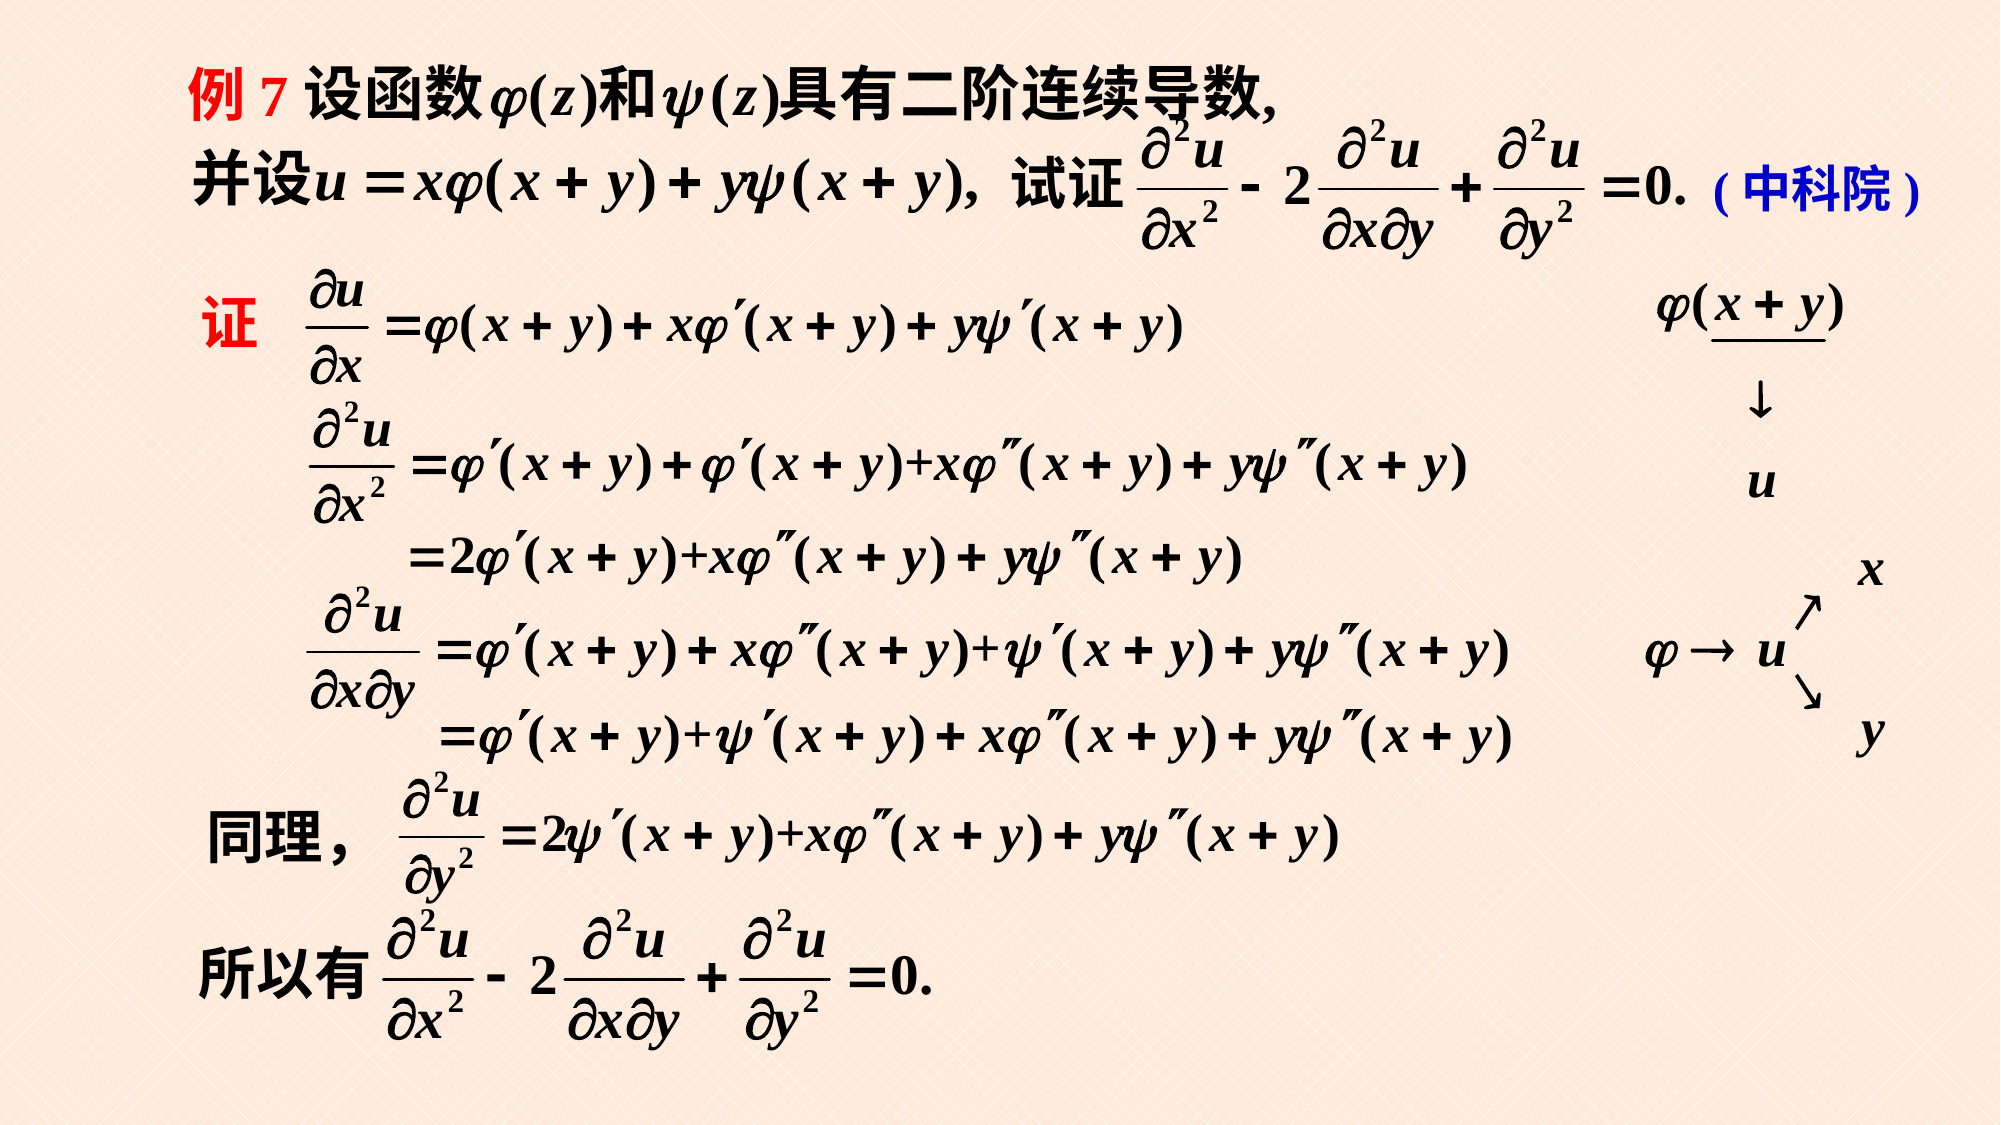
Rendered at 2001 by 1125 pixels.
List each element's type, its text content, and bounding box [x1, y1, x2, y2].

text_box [190, 894, 940, 1062]
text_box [1002, 103, 1695, 272]
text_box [185, 139, 989, 226]
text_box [390, 757, 1349, 915]
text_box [297, 55, 1286, 141]
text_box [300, 386, 1479, 535]
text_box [297, 251, 1194, 388]
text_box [1649, 264, 1856, 521]
text_box 证 [186, 278, 274, 364]
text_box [428, 702, 1521, 775]
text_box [1637, 531, 1970, 770]
text_box 例7 [172, 50, 304, 136]
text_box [397, 523, 1253, 570]
text_box (中科院) [1699, 149, 1936, 225]
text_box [298, 571, 1521, 730]
text_box 同理， [191, 792, 385, 878]
